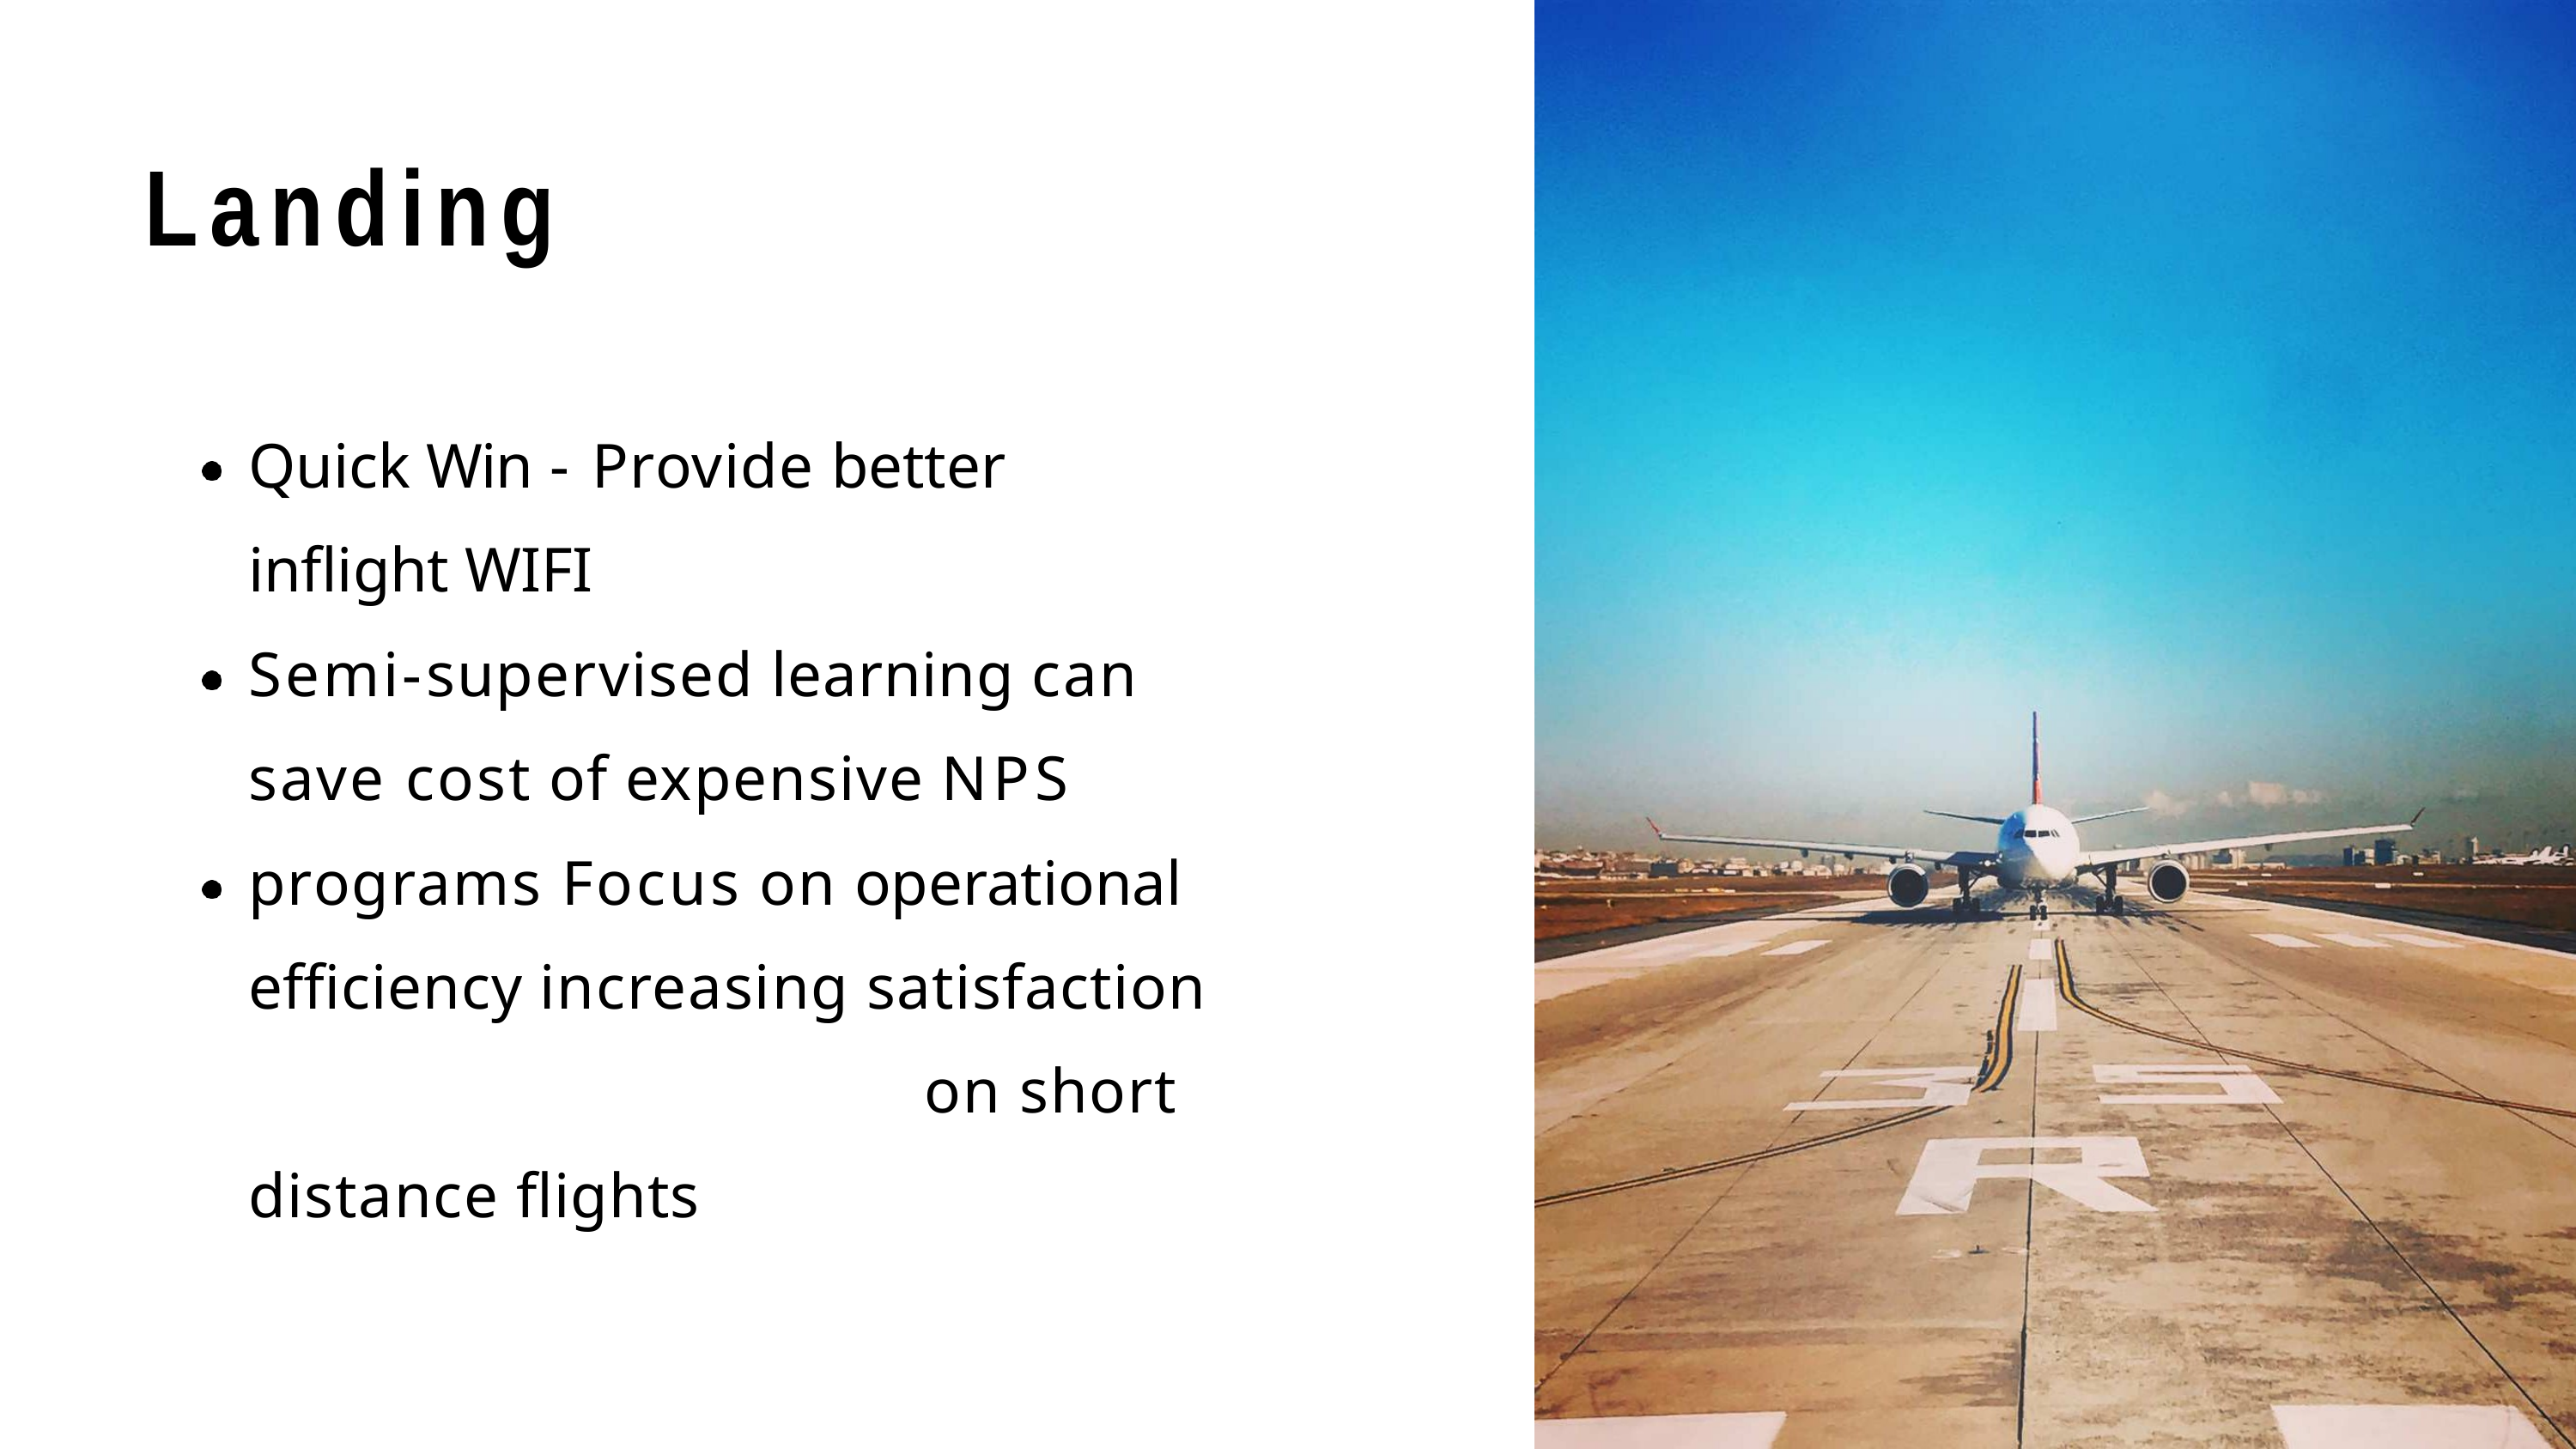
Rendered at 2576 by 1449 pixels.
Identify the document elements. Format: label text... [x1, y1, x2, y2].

picture [202, 879, 222, 900]
picture [202, 461, 222, 481]
picture [1534, 0, 2576, 1449]
picture [202, 670, 222, 690]
title Landing [143, 136, 762, 380]
text_box Quick Win - Provide better inflight WIFI Semi-supervised learning can save cost of expensive NPS programs Focus on operational efficiency increasing satisfaction on short distance flights [246, 394, 1242, 1230]
